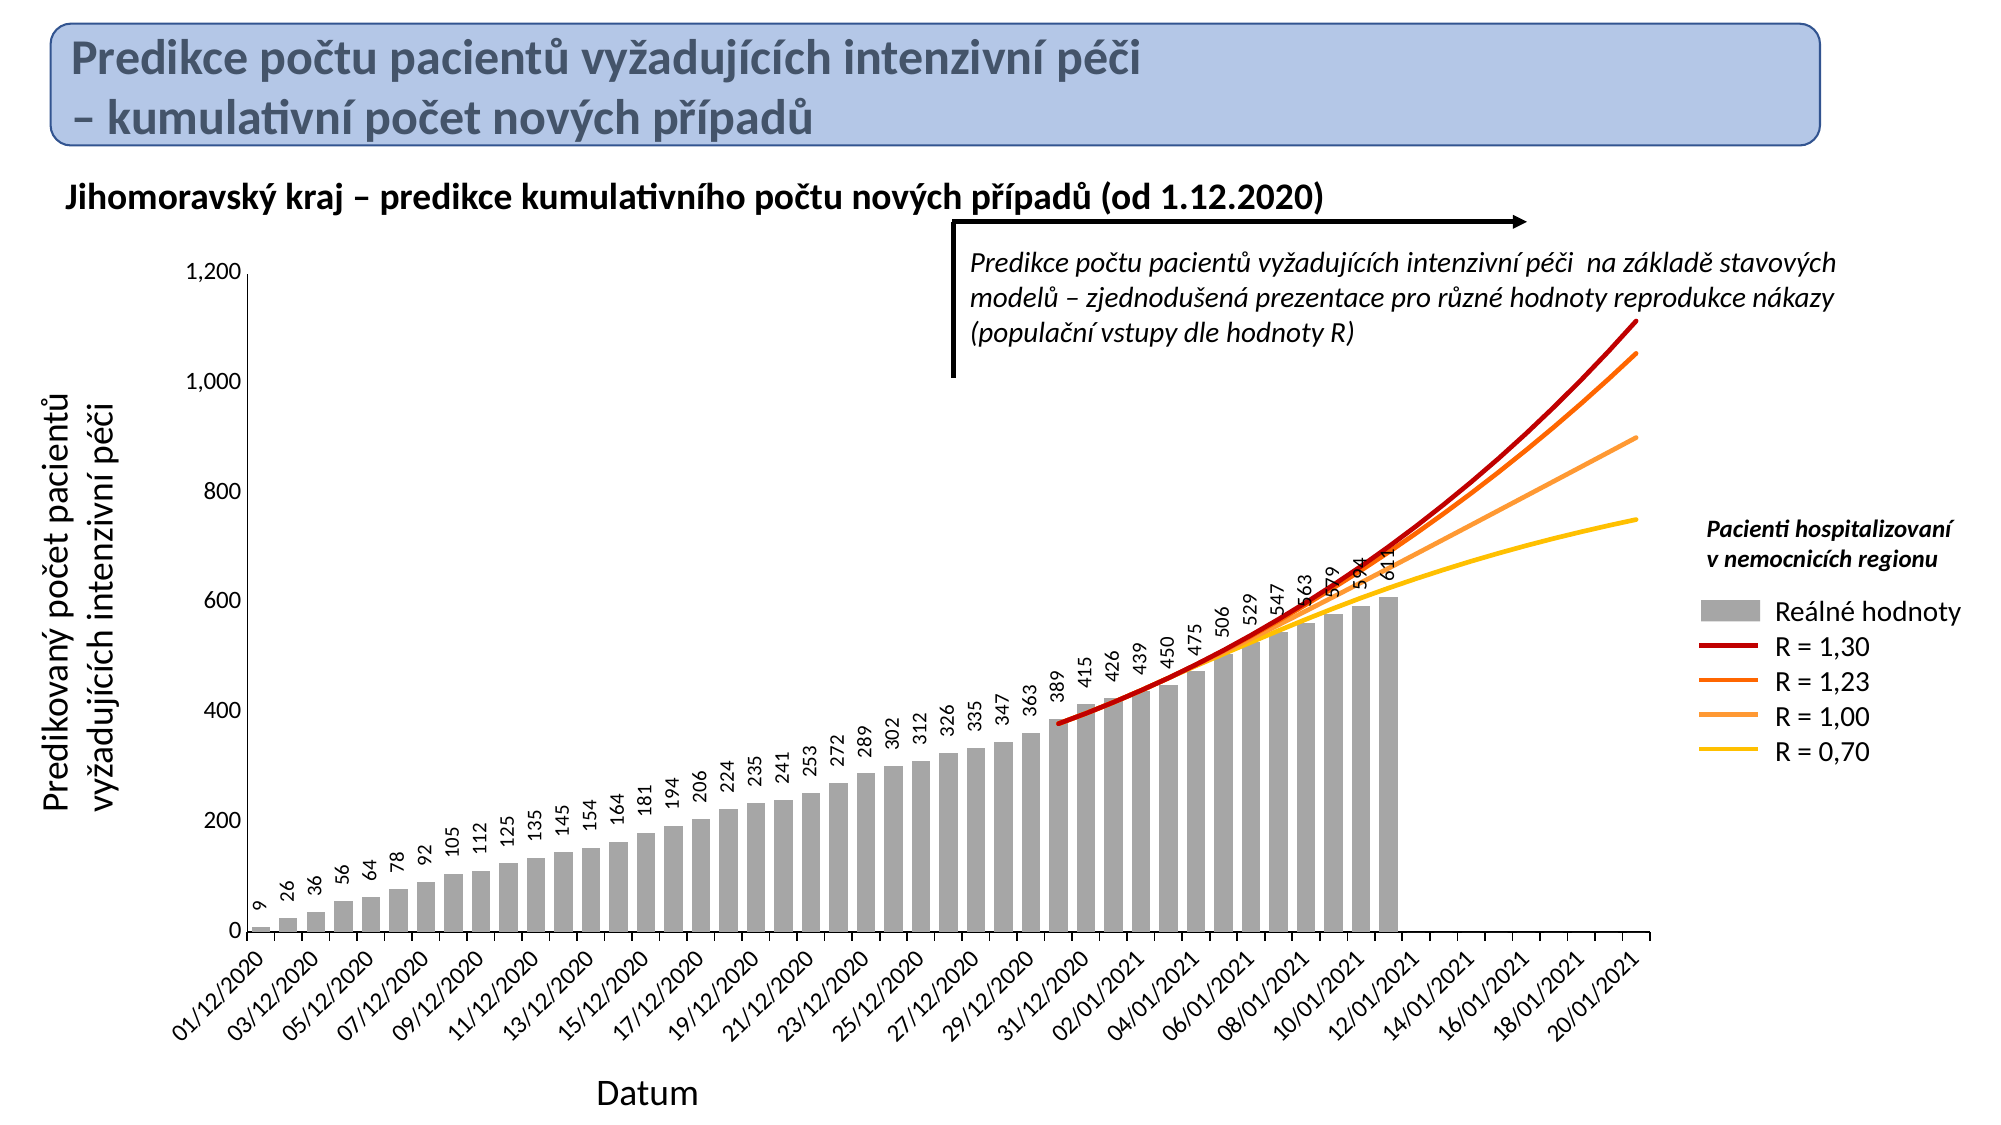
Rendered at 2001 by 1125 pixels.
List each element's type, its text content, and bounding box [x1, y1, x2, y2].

text_box Pacienti hospitalizovaní v nemocnicích regionu [1691, 505, 2000, 581]
text_box Predikce počtu pacientů vyžadujících intenzivní péči – kumulativní počet nových případů [49, 22, 1822, 147]
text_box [1699, 584, 2000, 777]
chart [136, 244, 1681, 1065]
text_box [952, 221, 1875, 378]
text_box Datum [581, 1065, 715, 1121]
text_box Predikovaný počet pacientů vyžadujících intenzivní péči [22, 377, 128, 828]
text_box Jihomoravský kraj – predikce kumulativního počtu nových případů (od 1.12.2020) [50, 164, 1642, 225]
